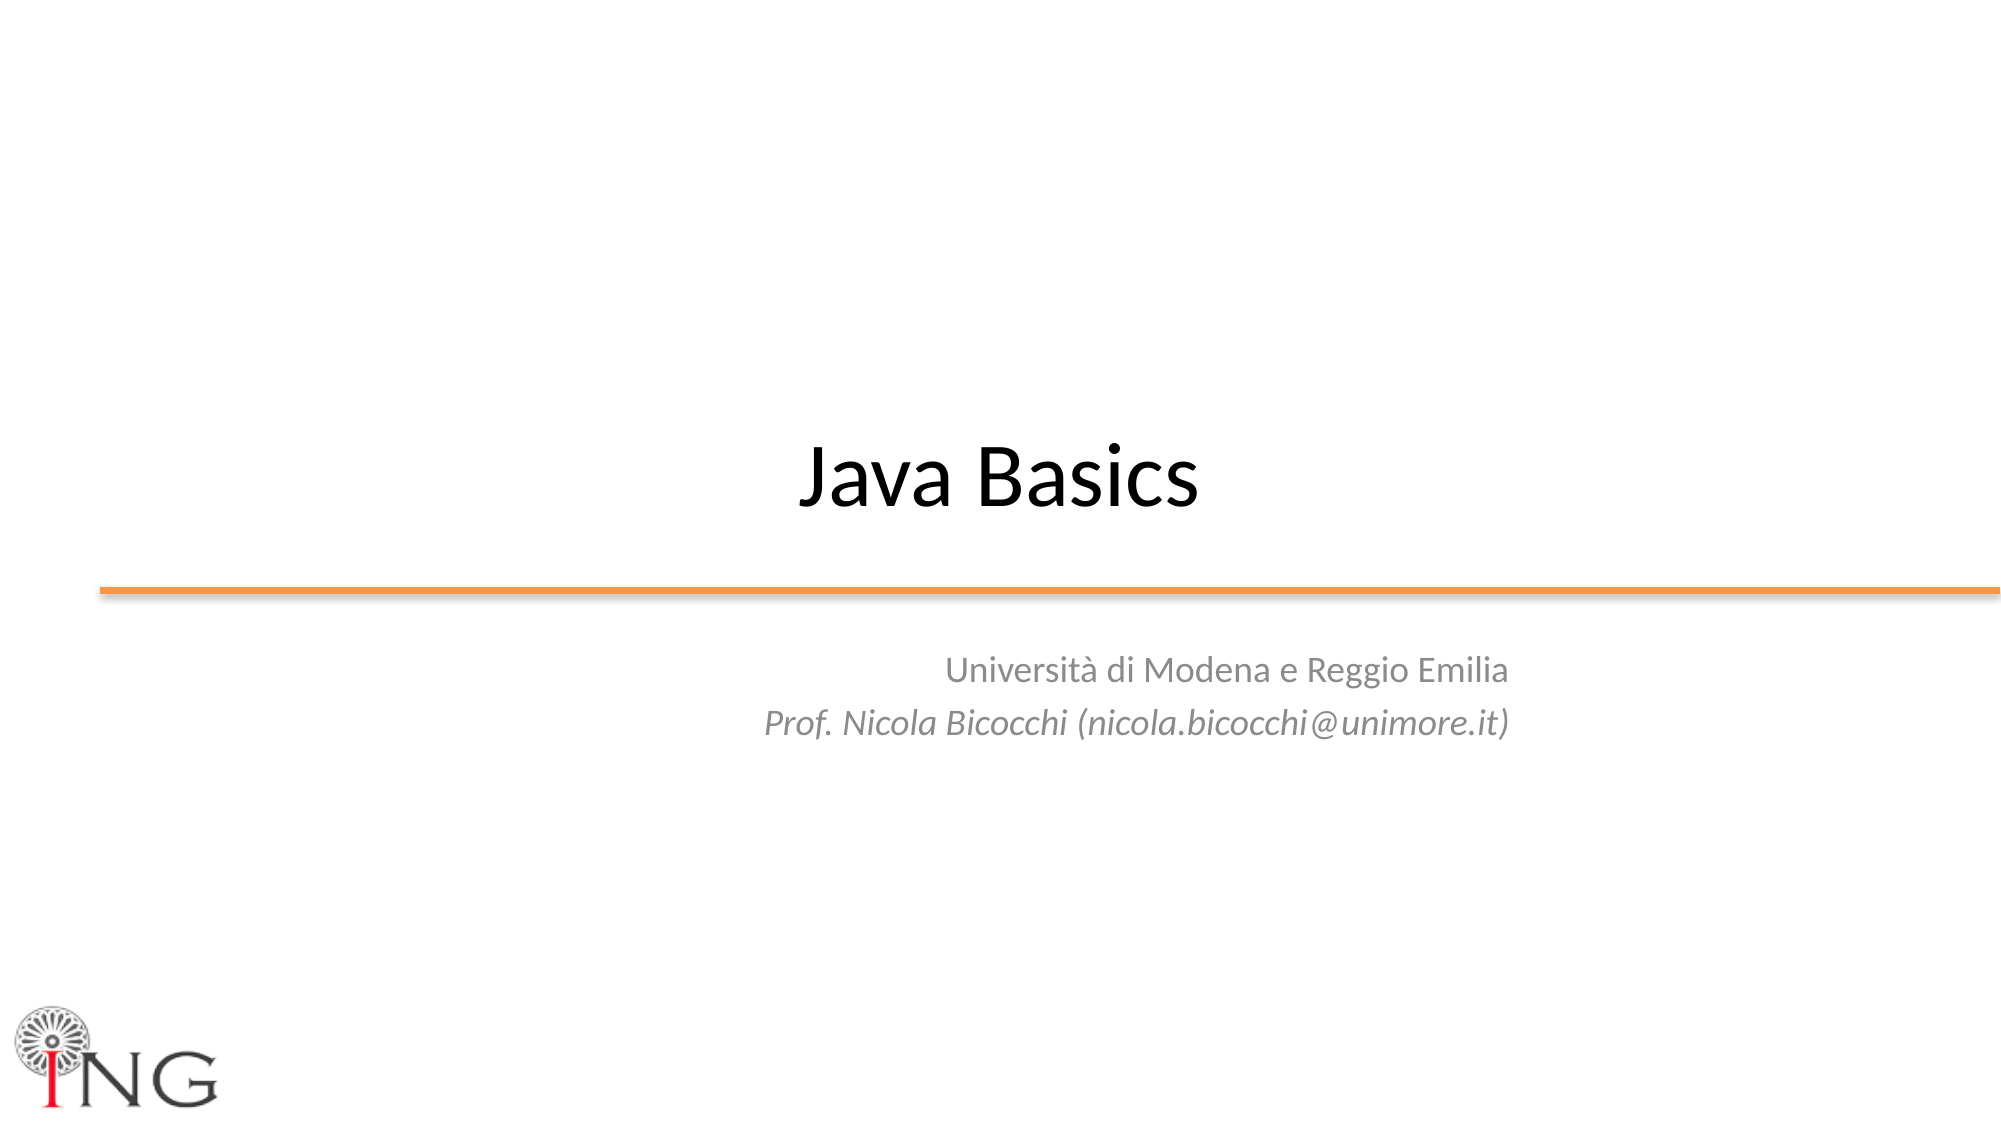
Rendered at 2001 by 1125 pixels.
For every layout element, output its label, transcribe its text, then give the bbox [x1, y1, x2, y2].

subtitle Università di Modena e Reggio Emilia Prof. Nicola Bicocchi (nicola.bicocchi@unimore.it) [474, 637, 1525, 925]
title Java Basics [150, 349, 1850, 591]
picture [0, 987, 244, 1125]
